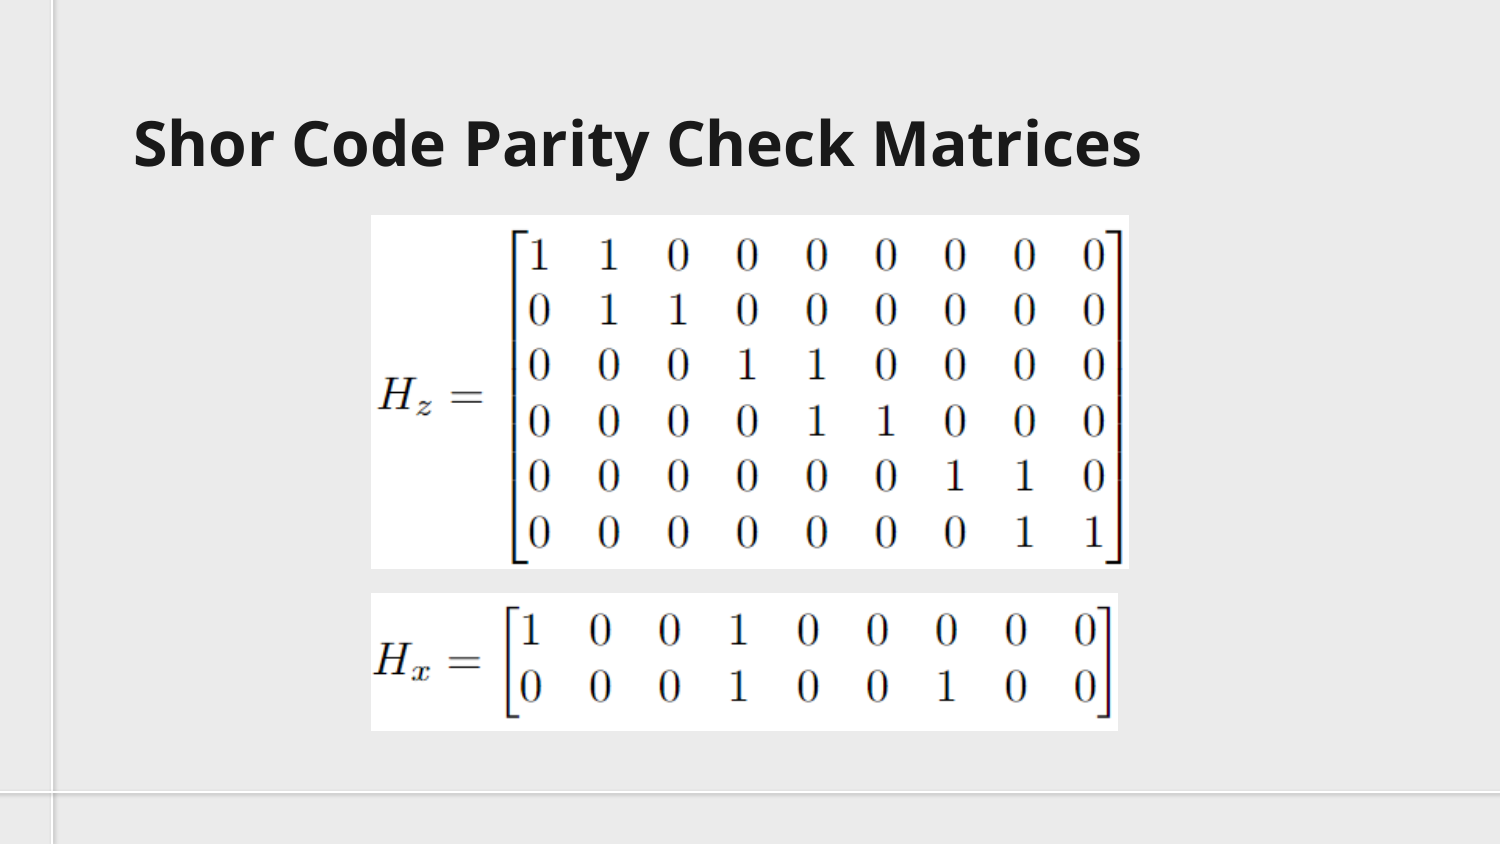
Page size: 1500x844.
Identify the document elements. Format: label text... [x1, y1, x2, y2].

title Shor Code Parity Check Matrices [118, 88, 1382, 183]
picture [370, 592, 1119, 731]
picture [370, 214, 1130, 569]
